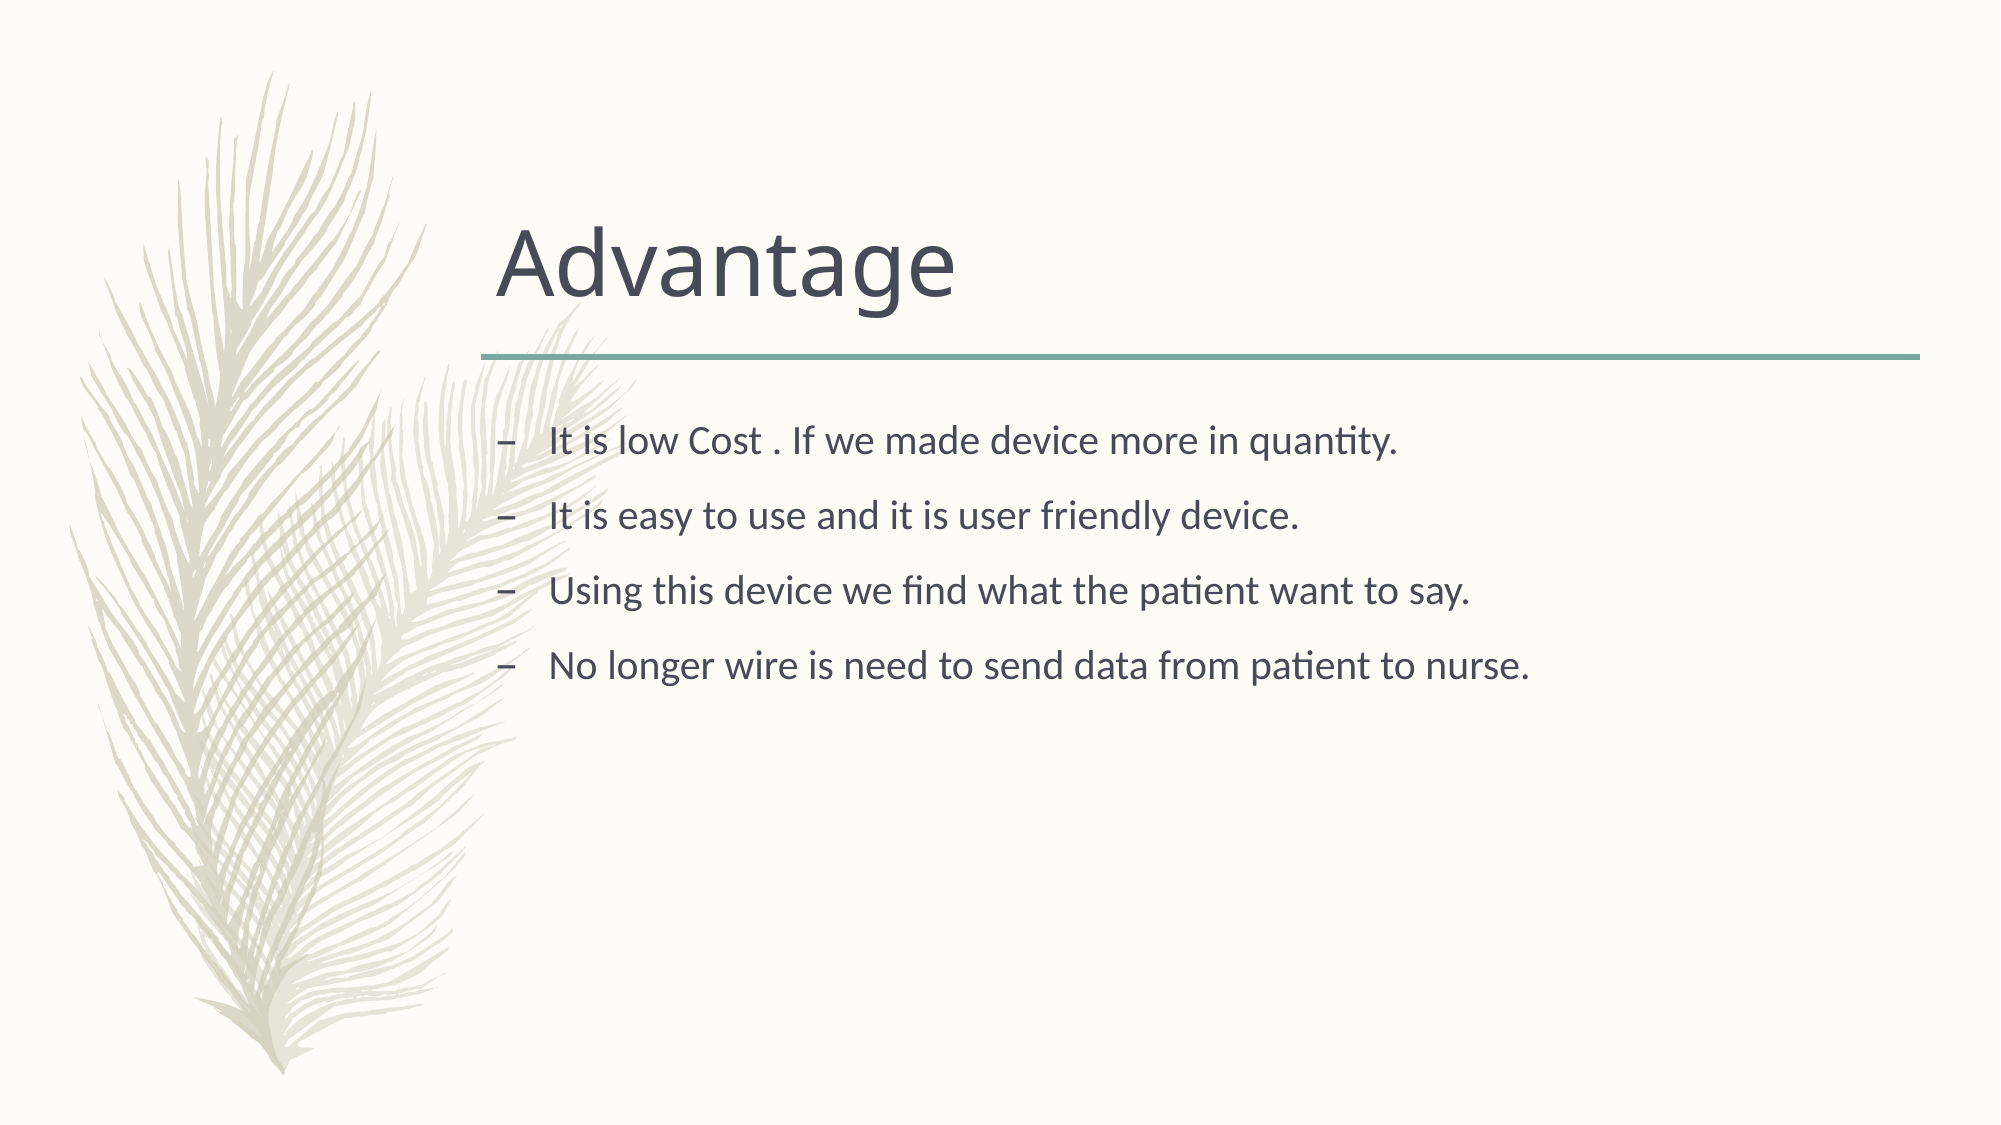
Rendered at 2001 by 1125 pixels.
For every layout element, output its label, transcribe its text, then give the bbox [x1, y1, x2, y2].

title Advantage [481, 93, 1920, 350]
list It is low Cost . If we made device more in quantity. It is easy to use and it is user friendly device. Using this device we find what the patient want to say. No longer wire is need to send data from patient to nurse. [481, 399, 1920, 999]
